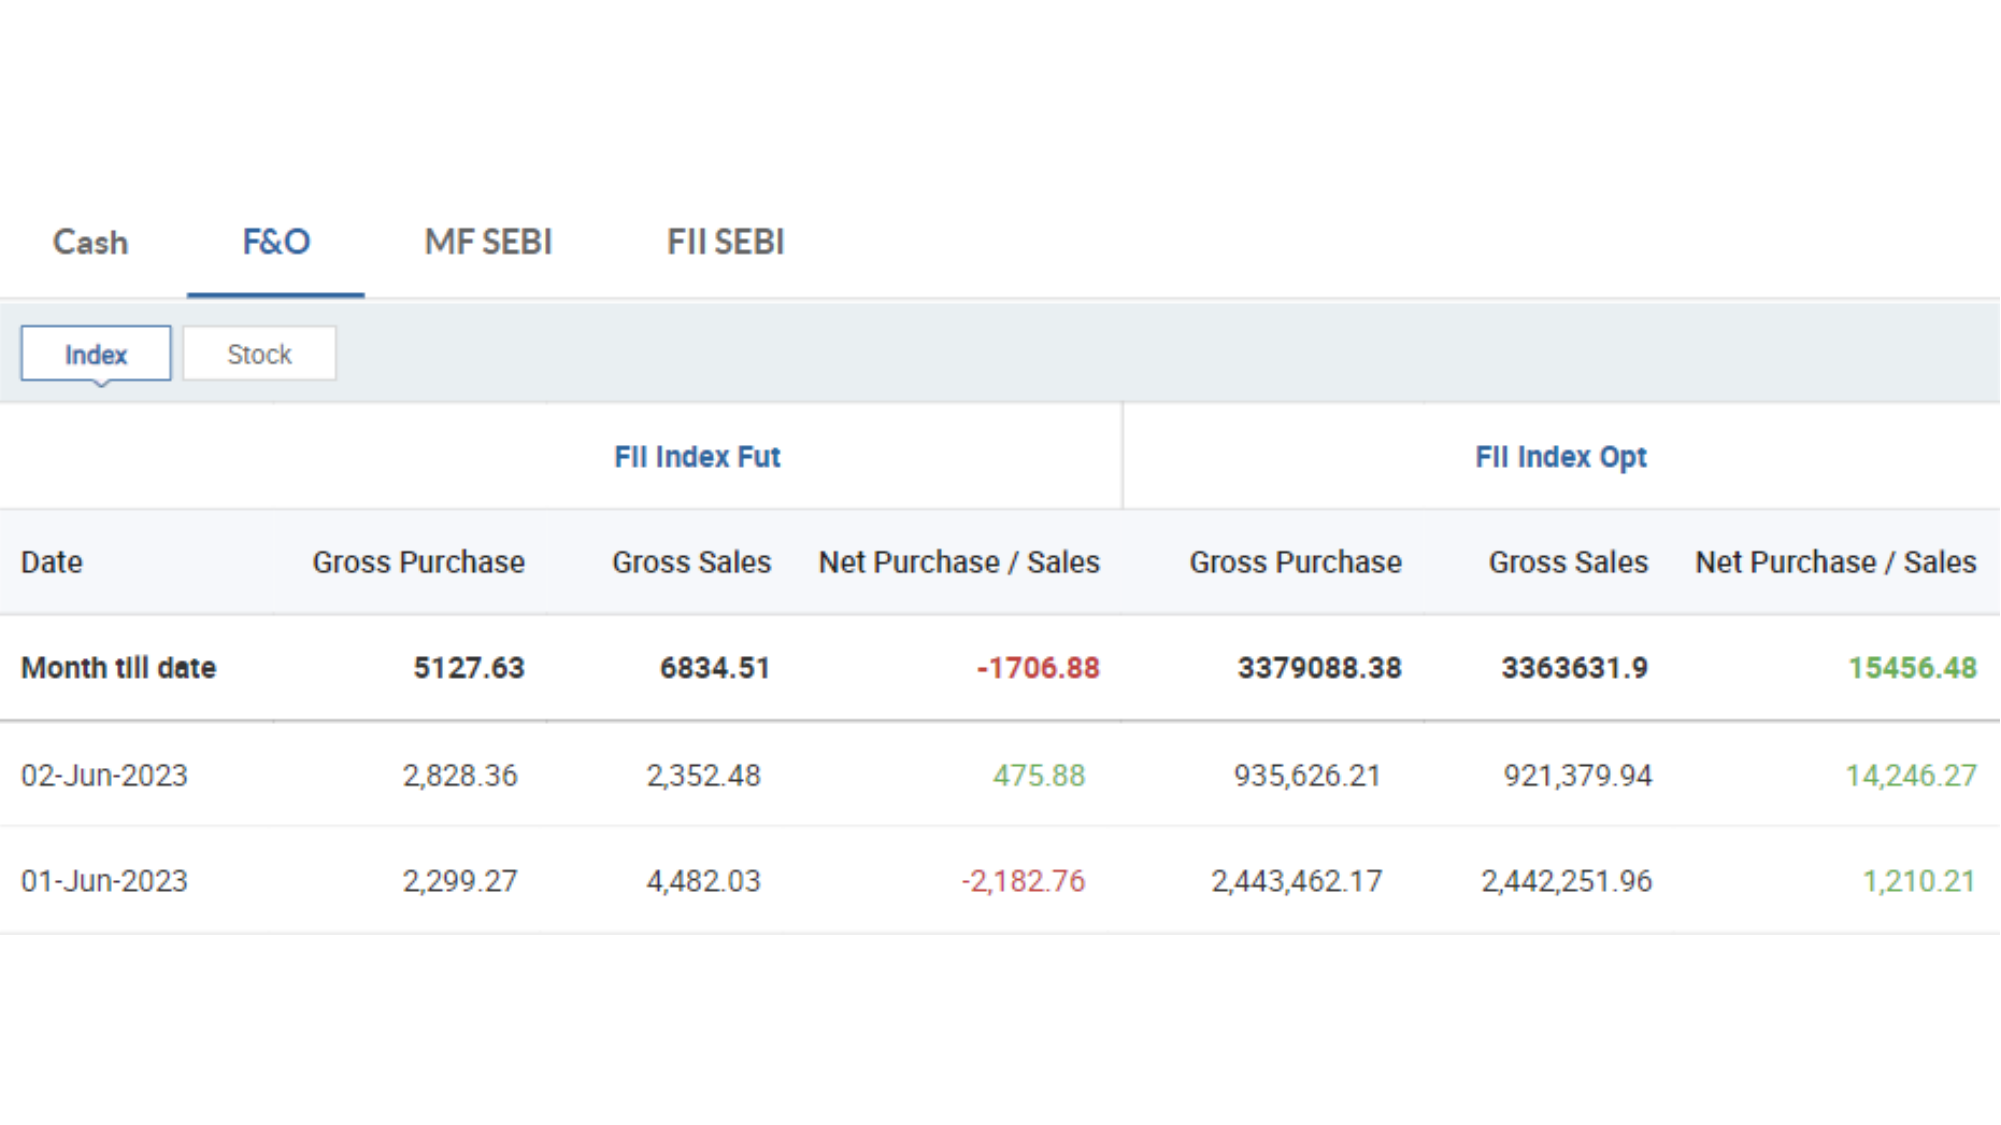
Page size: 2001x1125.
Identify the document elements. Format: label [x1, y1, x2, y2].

picture [0, 190, 2000, 935]
